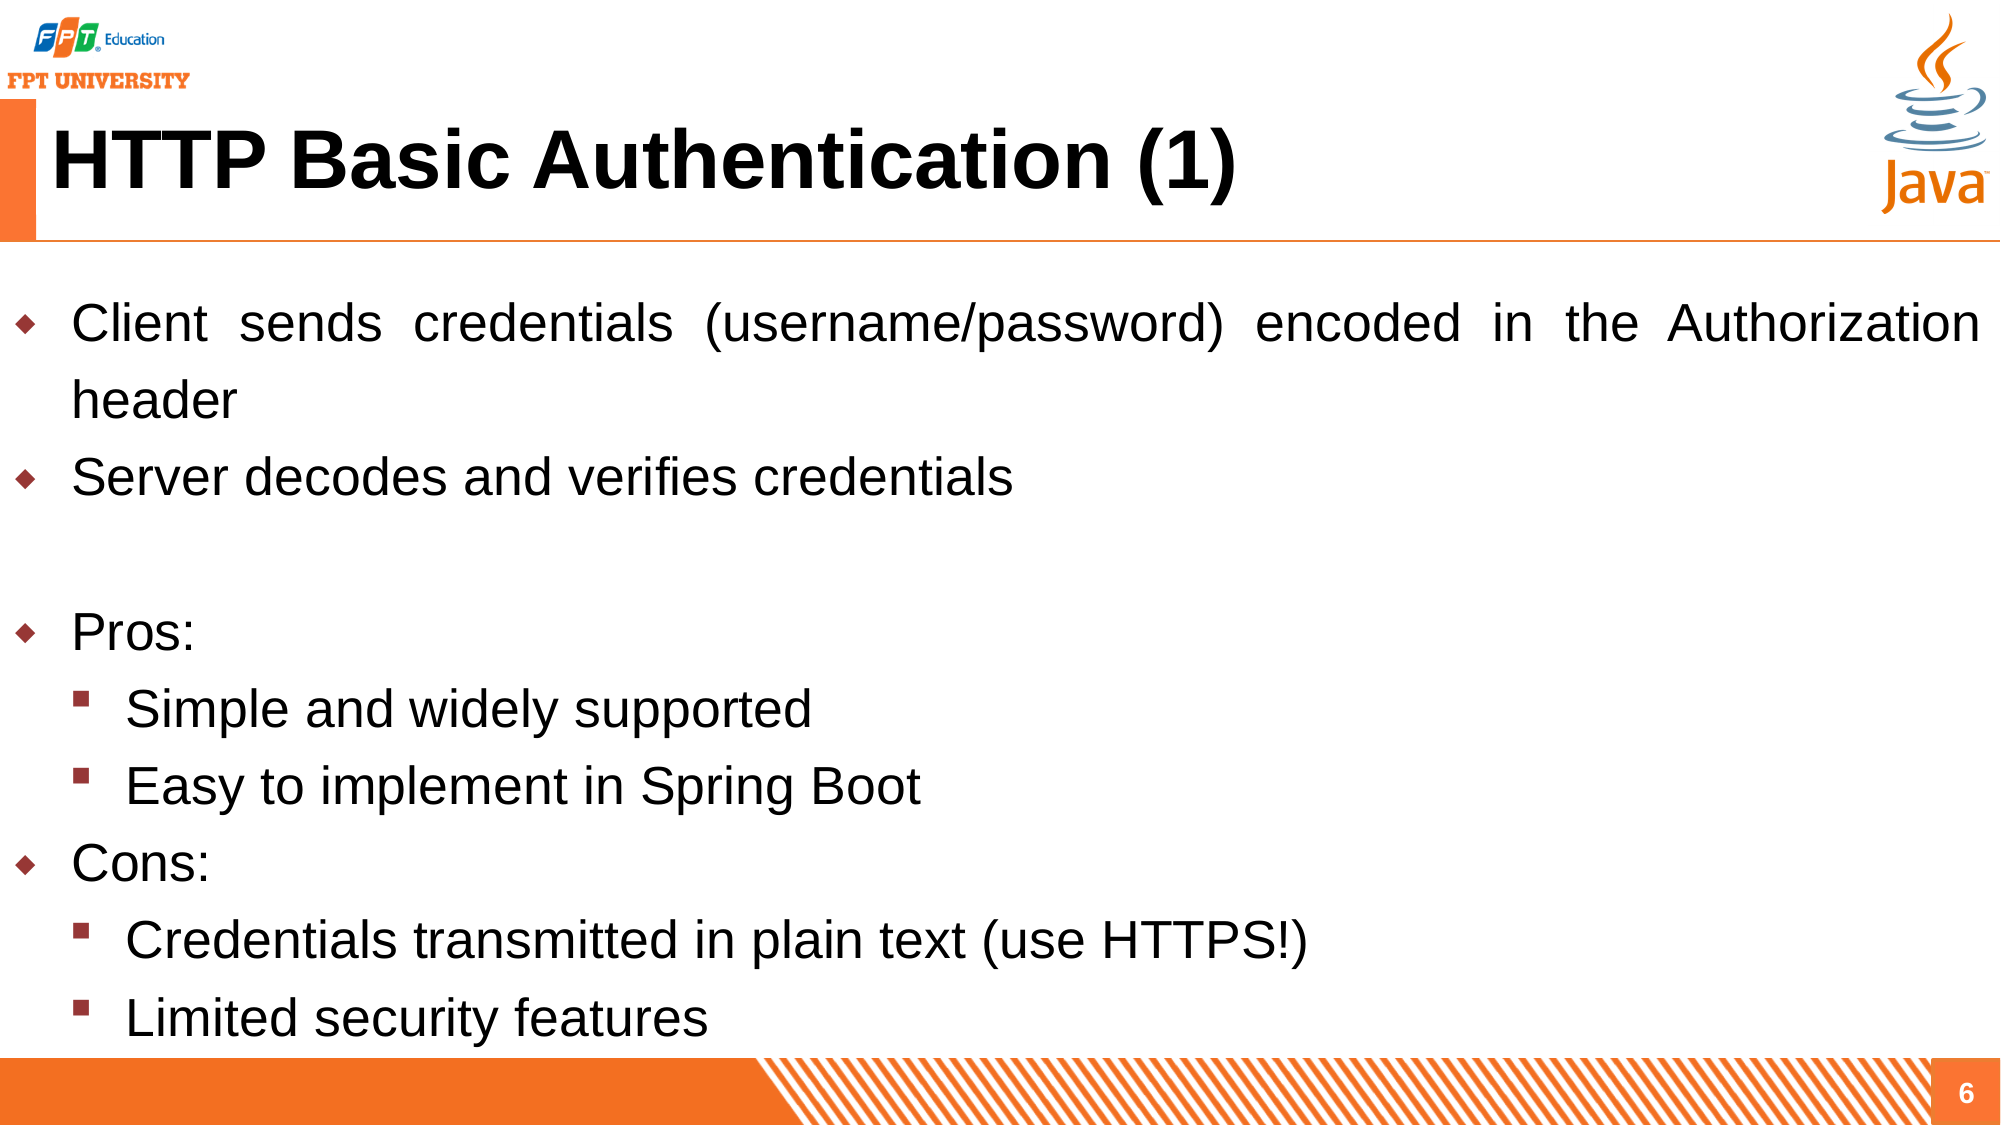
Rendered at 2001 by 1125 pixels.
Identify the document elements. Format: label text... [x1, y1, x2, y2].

title HTTP Basic Authentication (1) [36, 108, 1869, 215]
picture [0, 1058, 1934, 1125]
list Client sends credentials (username/password) encoded in the Authorization header Server decodes and verifies credentials Pros: Simple and widely supported Easy to implement in Spring Boot Cons: Credentials transmitted in plain text (use HTTPS!) Limited security features [0, 266, 2000, 1057]
slide_number 6 [1933, 1059, 2000, 1124]
picture [0, 2, 197, 99]
picture [1868, 4, 2000, 226]
